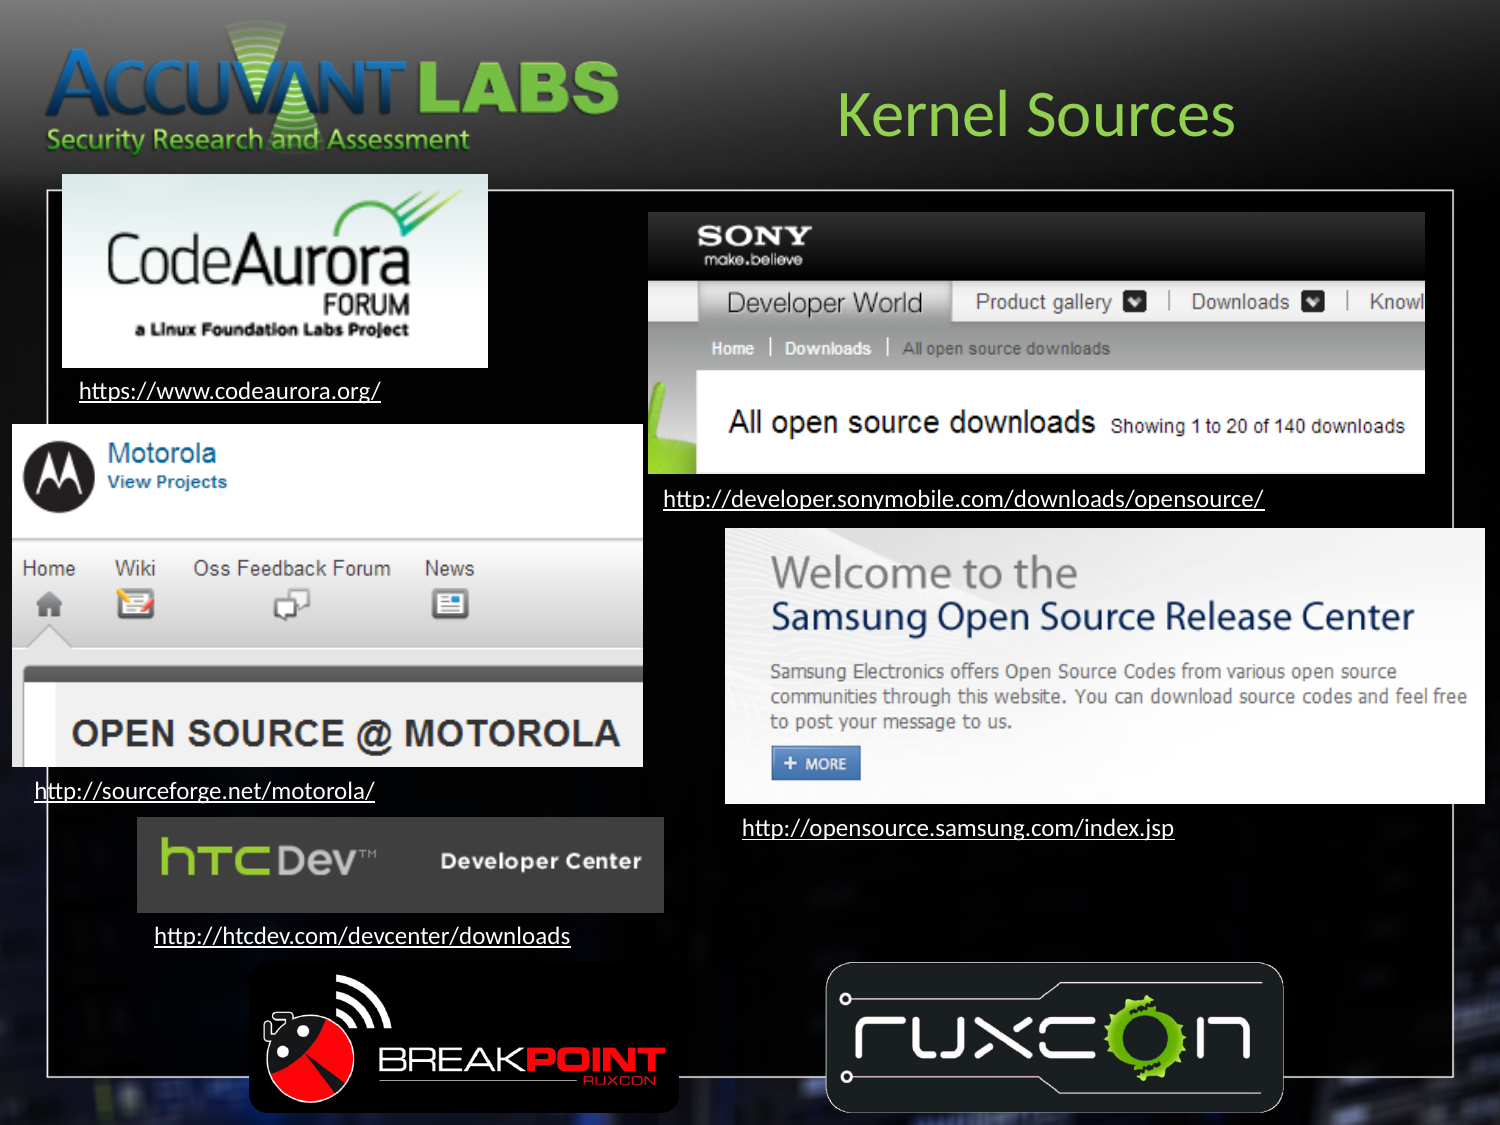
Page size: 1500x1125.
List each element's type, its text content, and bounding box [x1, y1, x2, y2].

text_box http://htcdev.com/devcenter/downloads [139, 921, 586, 958]
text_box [724, 528, 1485, 851]
picture [0, 0, 1500, 1125]
title Kernel Sources [650, 45, 1425, 175]
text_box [648, 212, 1426, 521]
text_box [12, 424, 643, 813]
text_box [62, 174, 488, 414]
